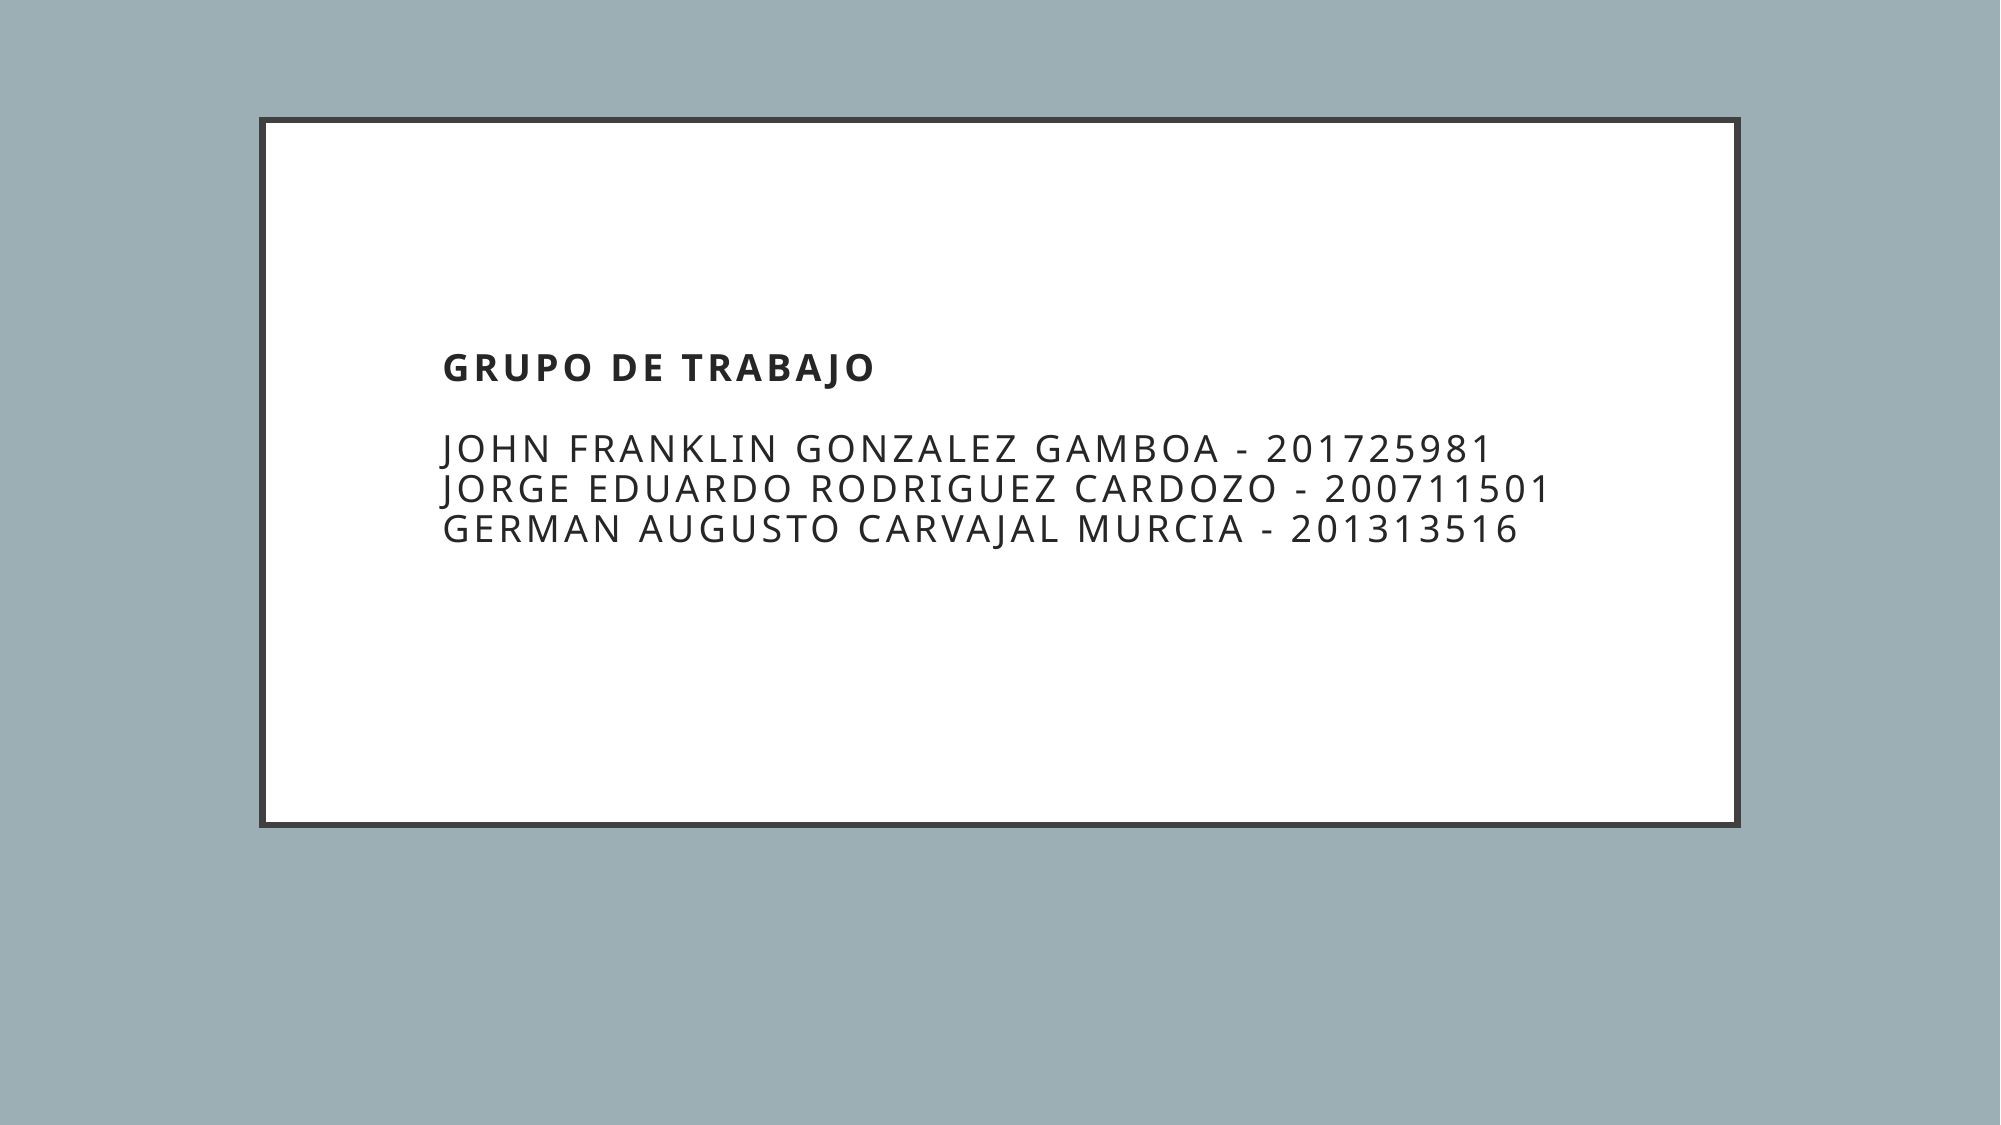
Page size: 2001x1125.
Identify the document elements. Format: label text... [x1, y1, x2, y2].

title Grupo de trabajo John Franklin Gonzalez Gamboa - 201725981 Jorge Eduardo Rodriguez Cardozo - 200711501 German Augusto Carvajal Murcia - 201313516 [259, 117, 1741, 828]
